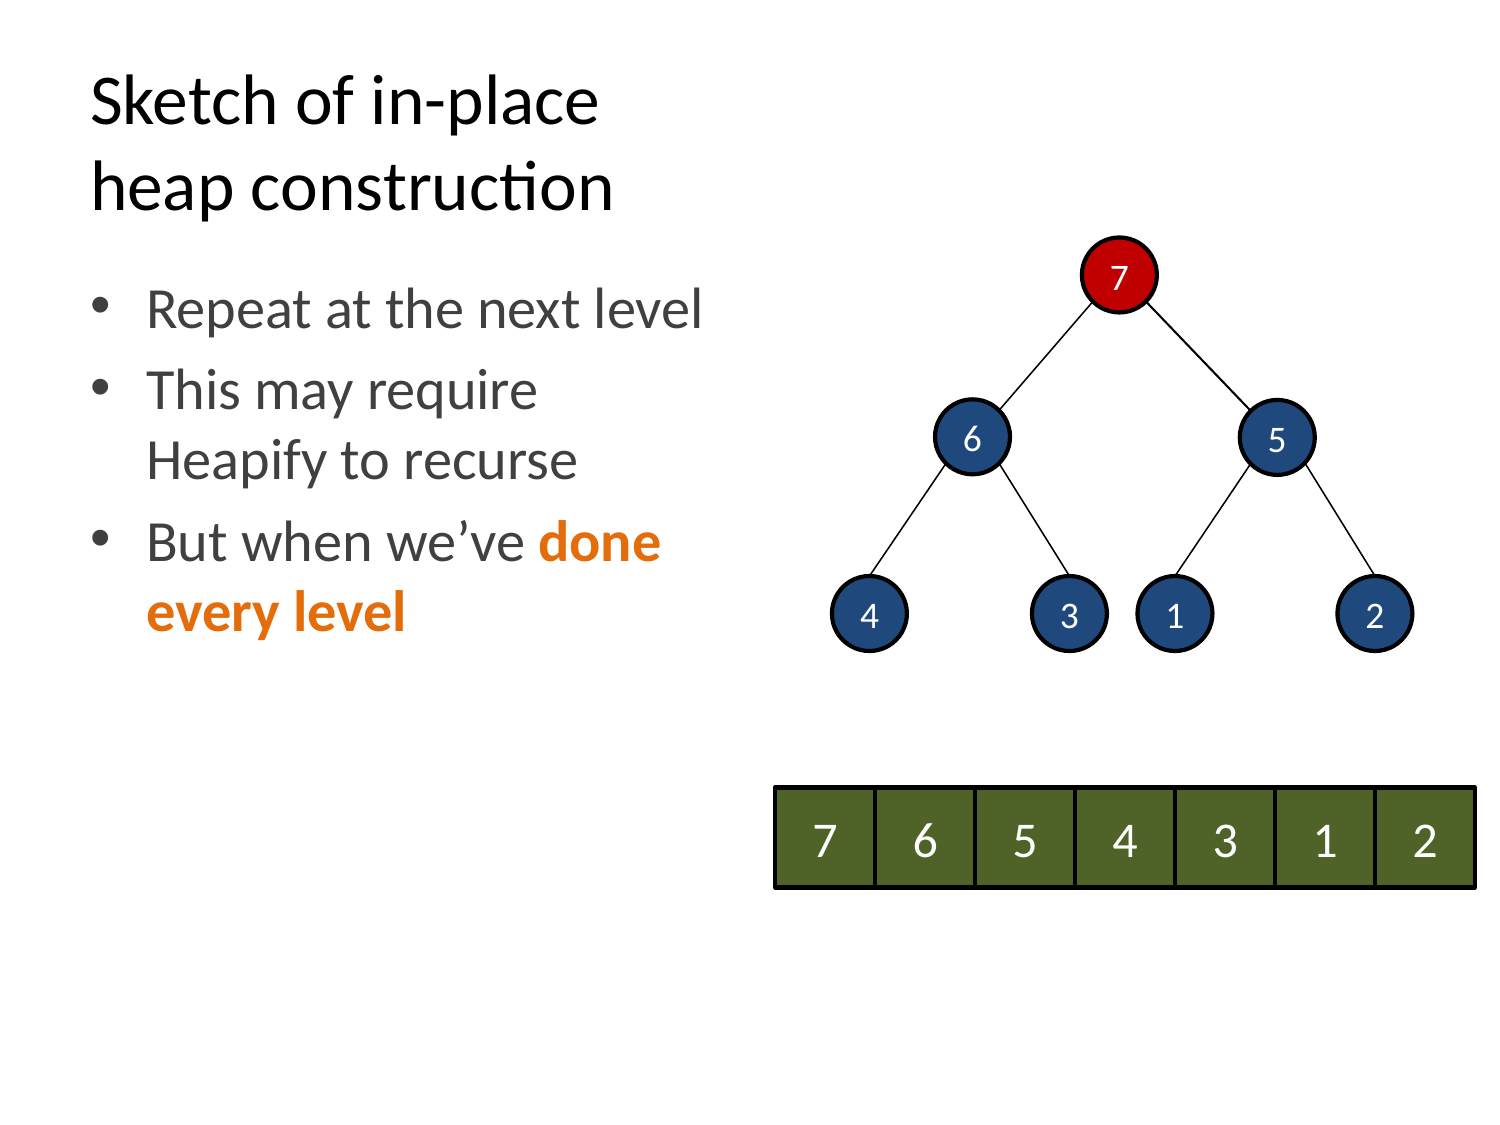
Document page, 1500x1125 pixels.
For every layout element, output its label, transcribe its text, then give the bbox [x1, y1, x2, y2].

text_box 5 [973, 785, 1073, 890]
text_box 1 [1135, 574, 1215, 654]
text_box 7 [1079, 235, 1159, 315]
text_box 4 [1073, 785, 1173, 890]
text_box 5 [1237, 397, 1317, 478]
list Repeat at the next level This may require Heapify to recurse But when we’ve done every level [75, 262, 738, 1005]
text_box 3 [1029, 574, 1110, 654]
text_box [1304, 462, 1376, 577]
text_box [998, 463, 1070, 577]
text_box 6 [932, 397, 1013, 477]
text_box 2 [1335, 574, 1415, 654]
title Sketch of in-place heap construction [75, 45, 1425, 233]
text_box 4 [829, 574, 910, 654]
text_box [869, 463, 947, 577]
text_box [1145, 301, 1251, 412]
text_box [998, 301, 1094, 411]
text_box 1 [1273, 785, 1373, 890]
text_box 3 [1173, 785, 1273, 890]
text_box 7 [773, 785, 873, 890]
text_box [1174, 462, 1252, 577]
text_box 2 [1373, 785, 1477, 890]
text_box 6 [873, 785, 973, 890]
